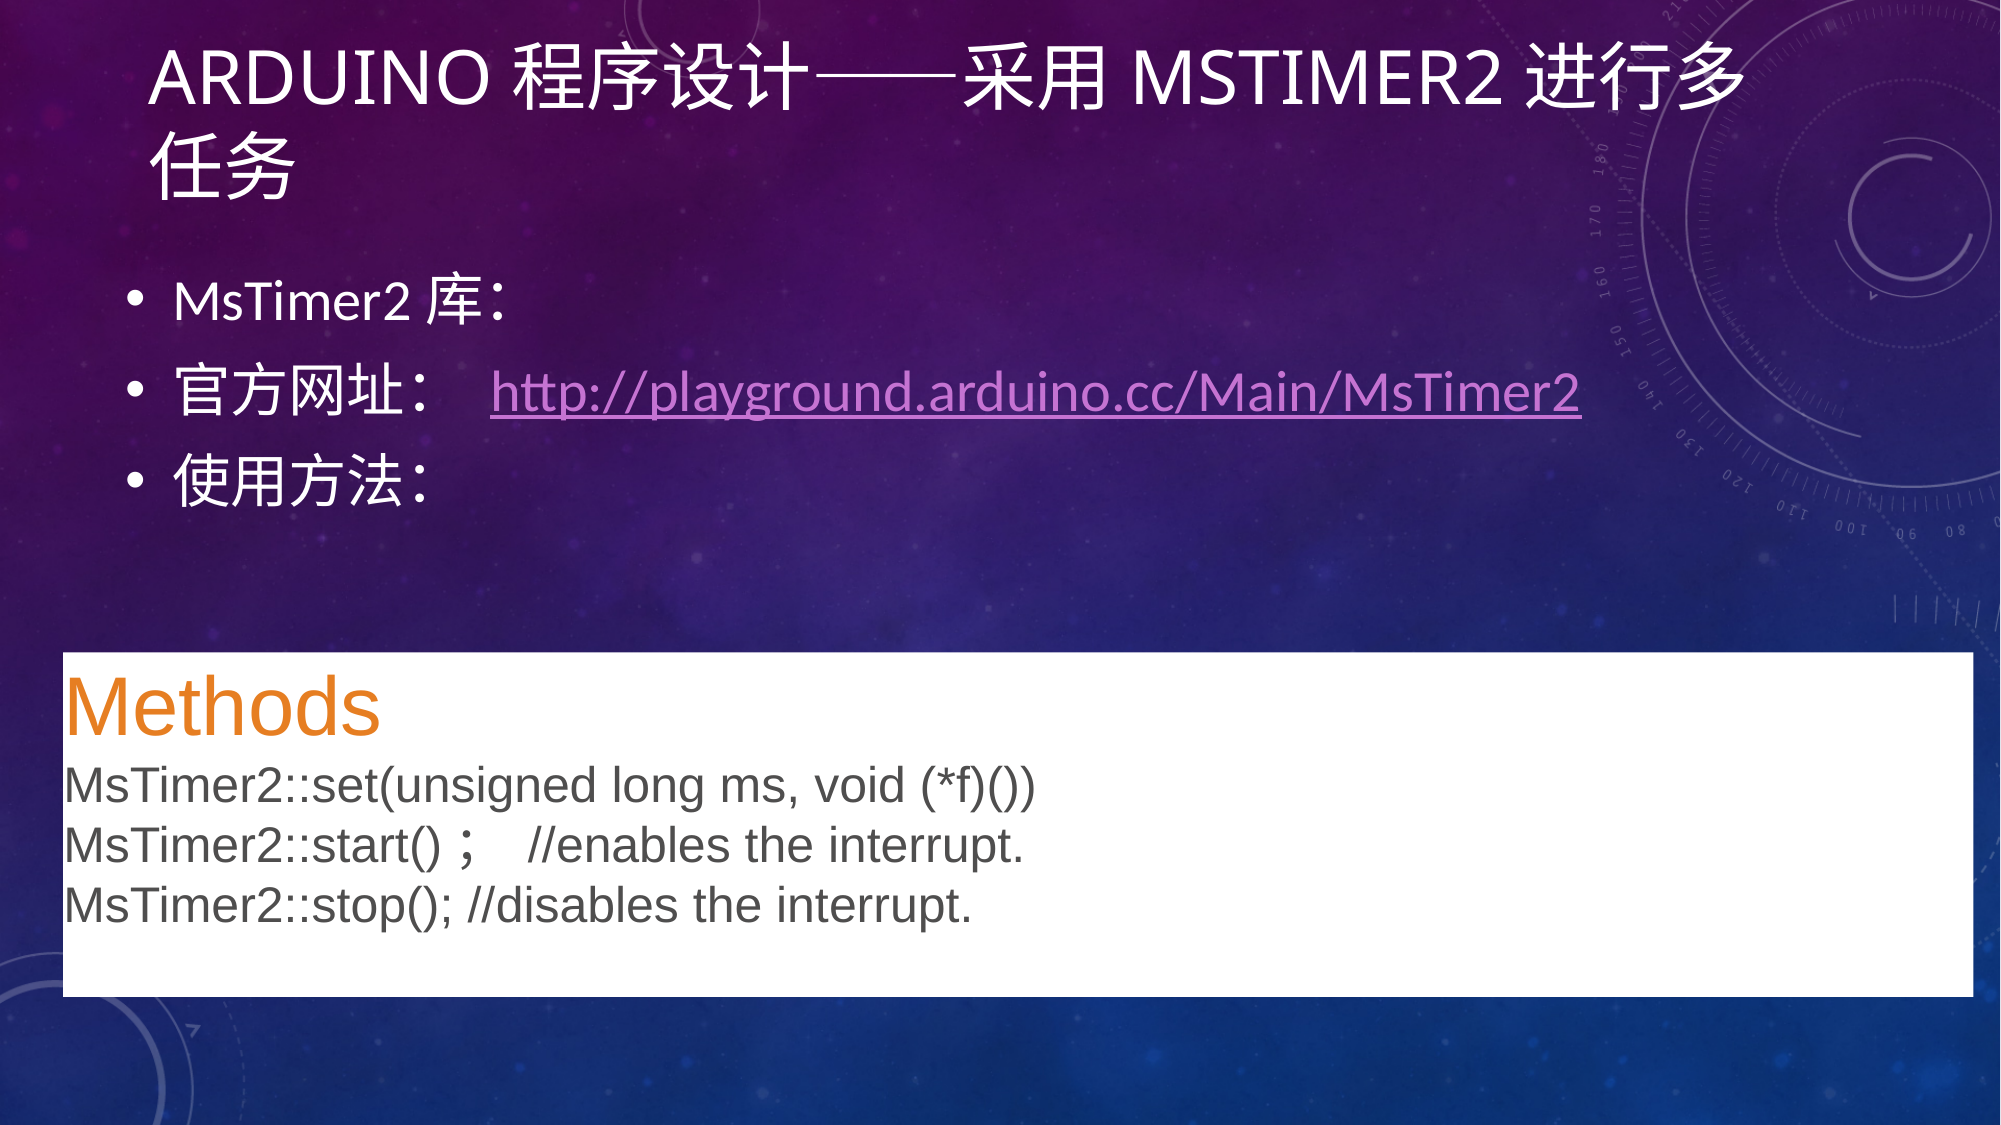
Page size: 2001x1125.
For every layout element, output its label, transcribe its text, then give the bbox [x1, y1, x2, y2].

list MsTimer2库： 官方网址： http://playground.arduino.cc/Main/MsTimer2 使用方法： [110, 208, 1773, 652]
picture [0, 0, 2001, 1125]
title Arduino程序设计——采用MsTimer2进行多任务 [133, 0, 1796, 239]
text_box Methods MsTimer2::set(unsigned long ms, void (*f)()) MsTimer2::start()； //enables the interrupt. MsTimer2::stop(); //disables the interrupt. [63, 652, 1974, 997]
